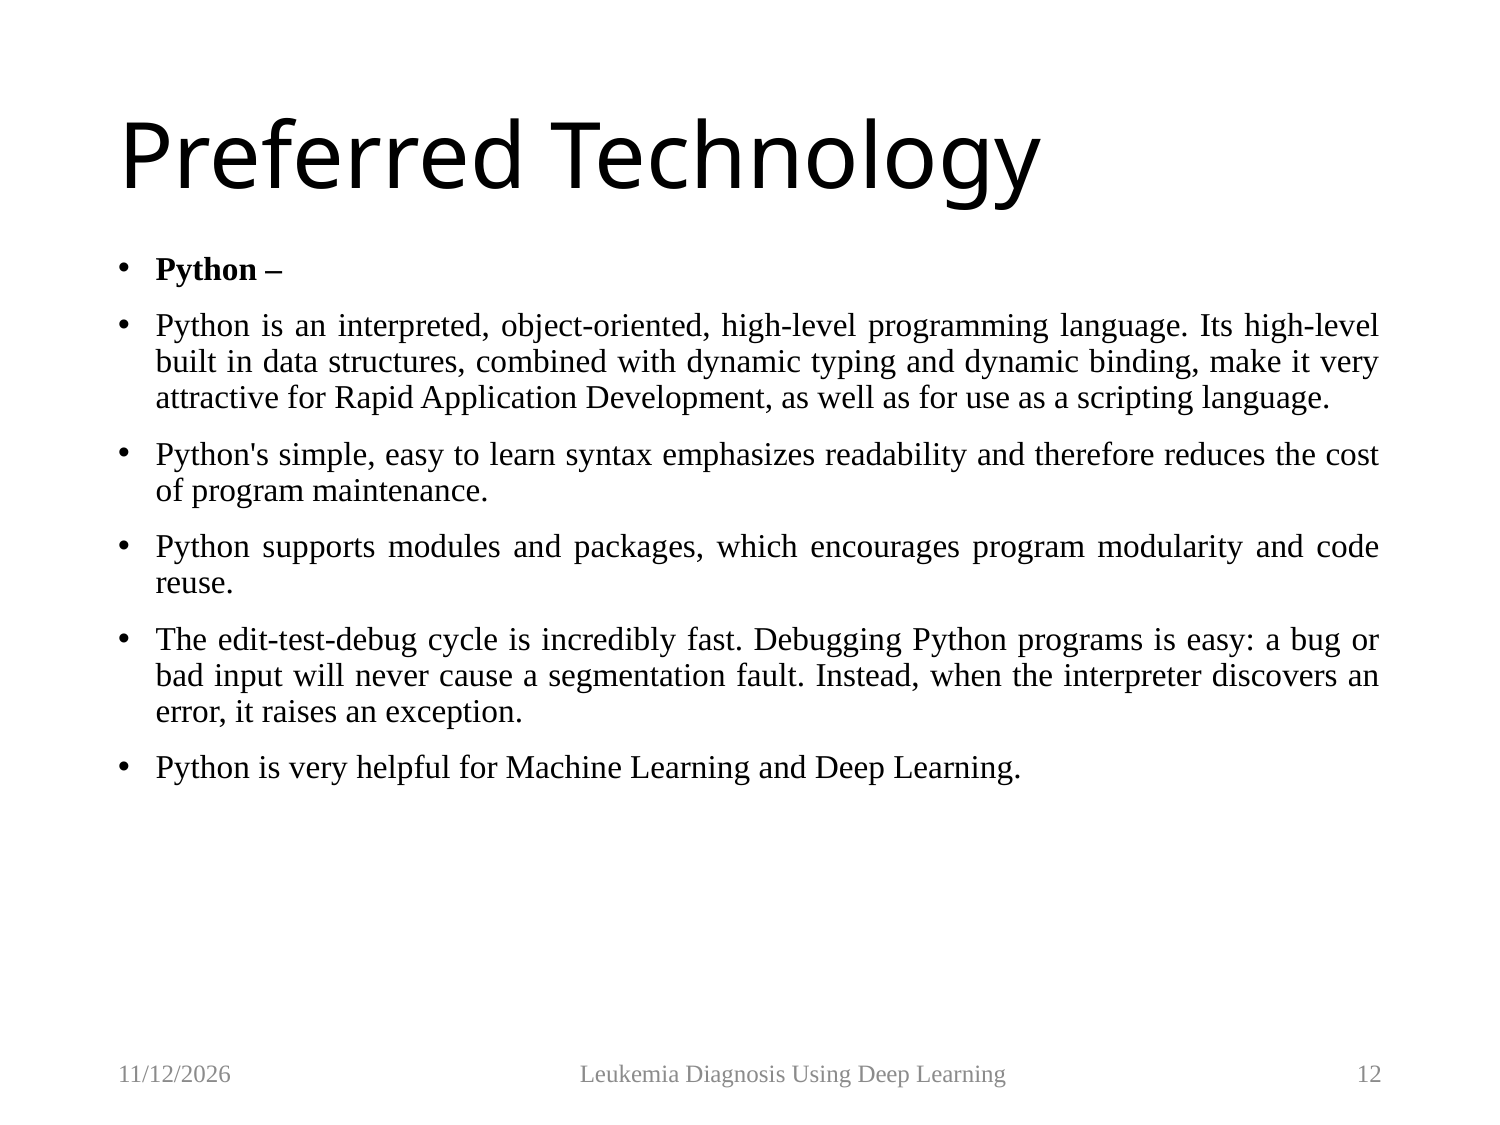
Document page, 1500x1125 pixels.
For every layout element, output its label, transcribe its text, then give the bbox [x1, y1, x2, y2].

title Preferred Technology [103, 59, 1397, 244]
footer Leukemia Diagnosis Using Deep Learning [441, 1042, 1059, 1103]
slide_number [103, 1042, 441, 1103]
list Python – Python is an interpreted, object-oriented, high-level programming language. Its high-level built in data structures, combined with dynamic typing and dynamic binding, make it very attractive for Rapid Application Development, as well as for use as a scripting language. Python's simple, easy to learn syntax emphasizes readability and therefore reduces the cost of program maintenance. Python supports modules and packages, which encourages program modularity and code reuse. The edit-test-debug cycle is incredibly fast. Debugging Python programs is easy: a bug or bad input will never cause a segmentation fault. Instead, when the interpreter discovers an error, it raises an exception. Python is very helpful for Machine Learning and Deep Learning. [103, 244, 1397, 1014]
slide_number 12 [1059, 1042, 1397, 1103]
